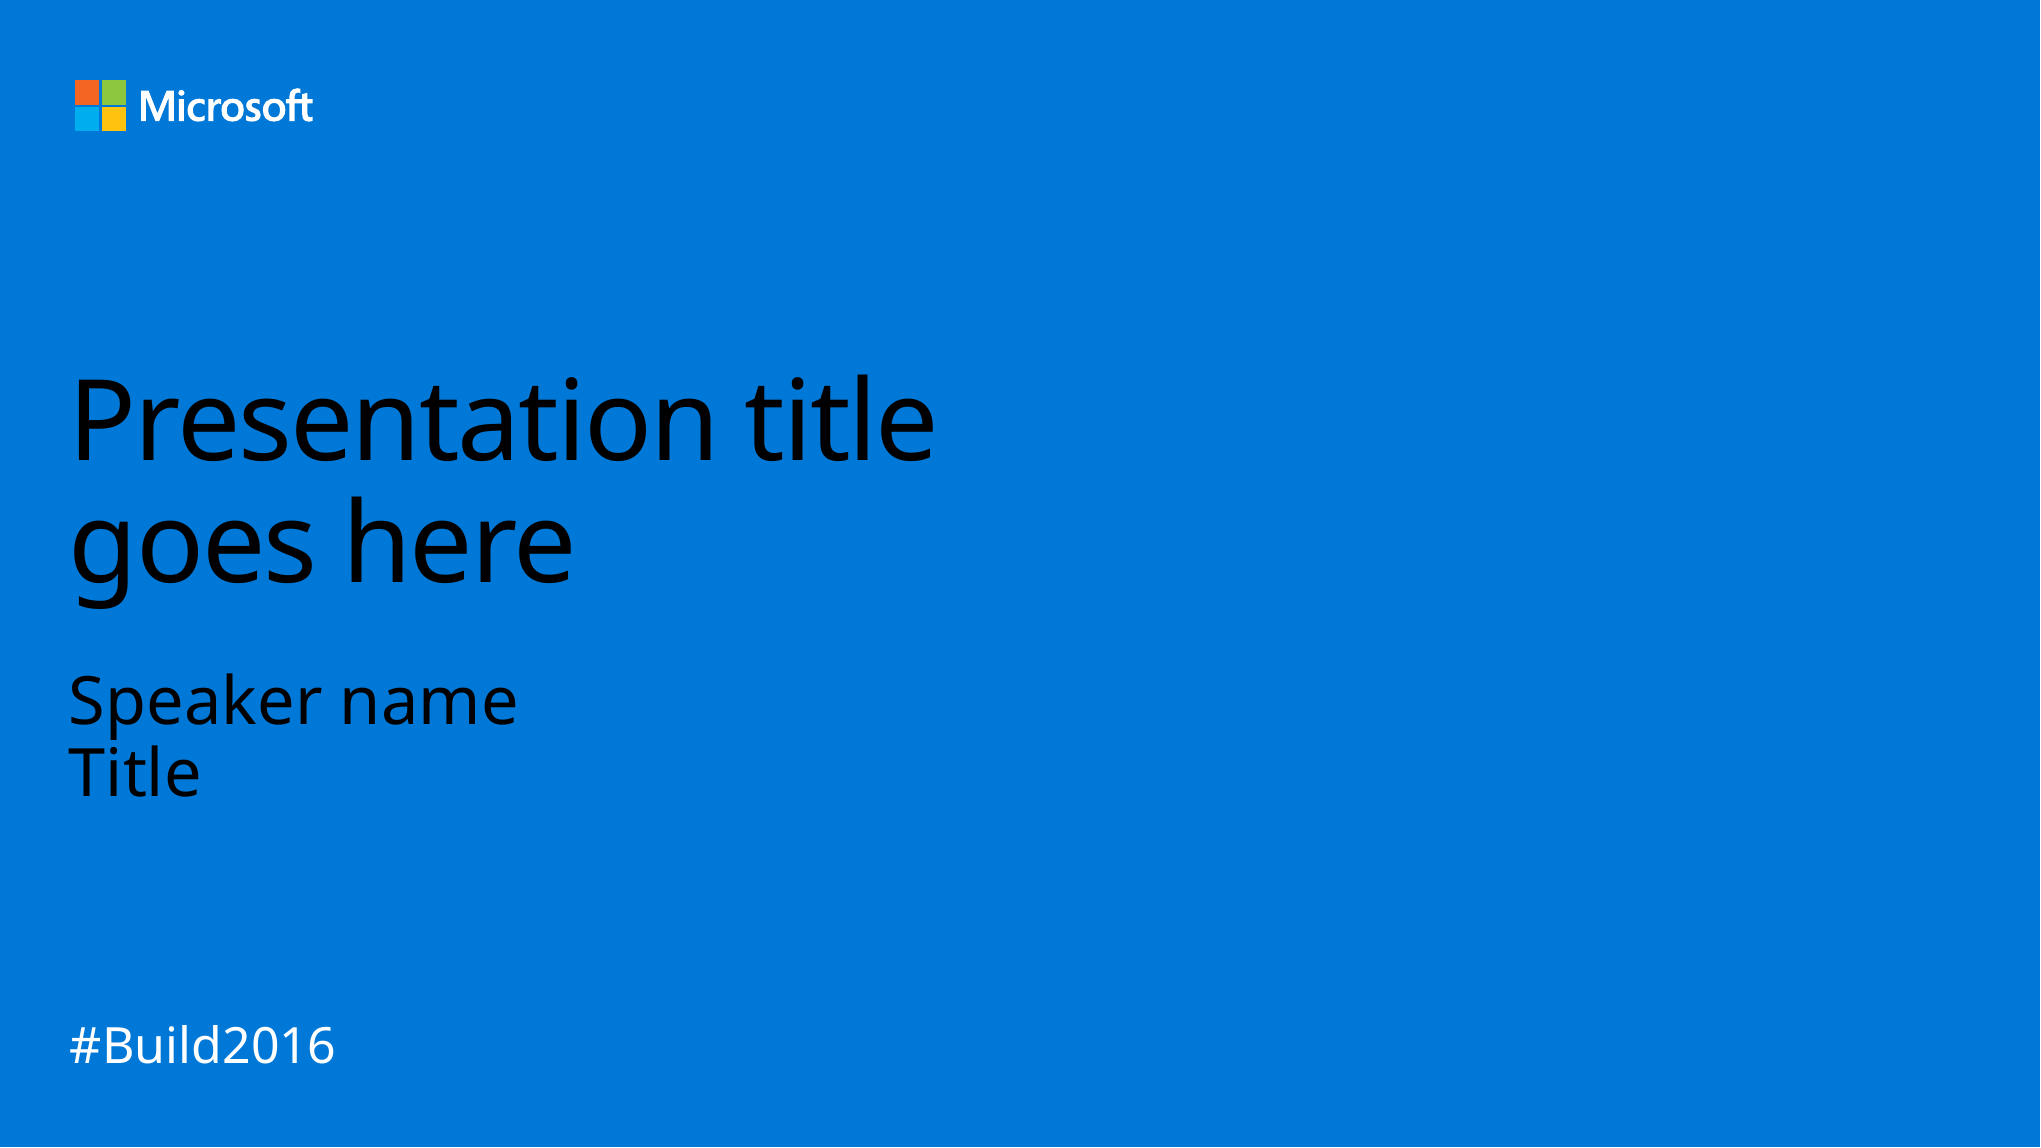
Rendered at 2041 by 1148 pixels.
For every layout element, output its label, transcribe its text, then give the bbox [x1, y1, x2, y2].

list Speaker name Title [45, 648, 1696, 949]
title Presentation title goes here [45, 348, 1696, 648]
